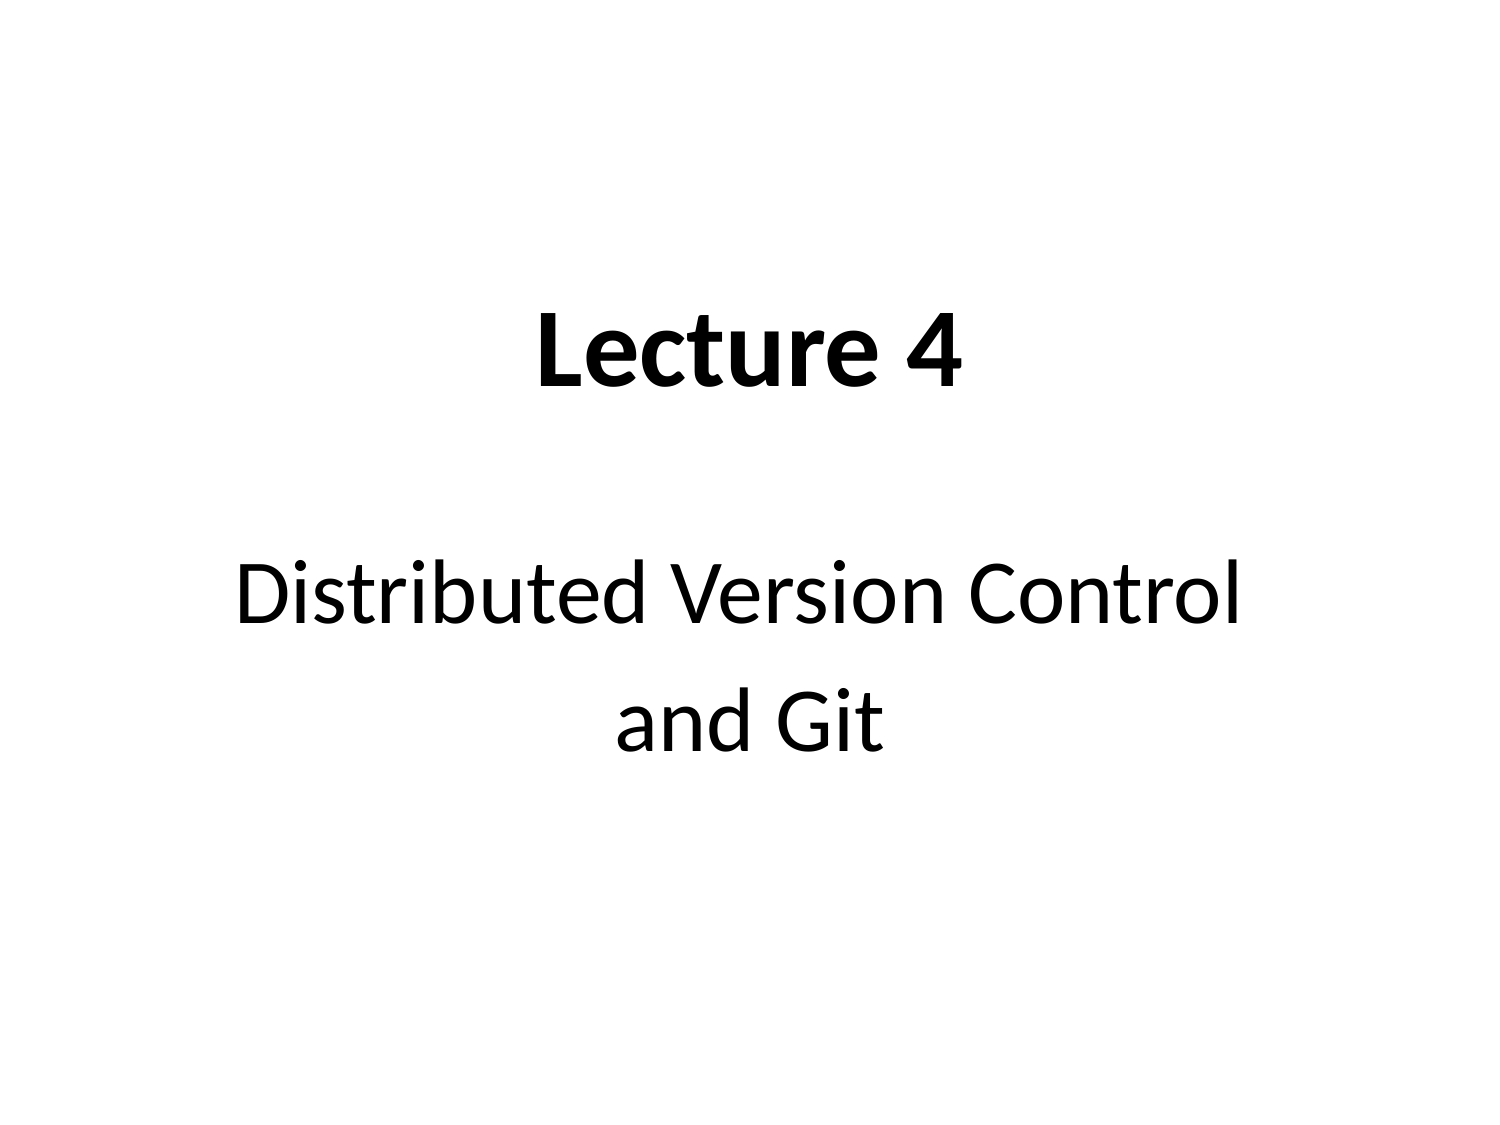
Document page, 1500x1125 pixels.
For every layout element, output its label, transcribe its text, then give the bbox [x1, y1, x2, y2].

title Lecture 4 [0, 221, 1500, 463]
subtitle Distributed Version Control and Git [0, 523, 1500, 812]
